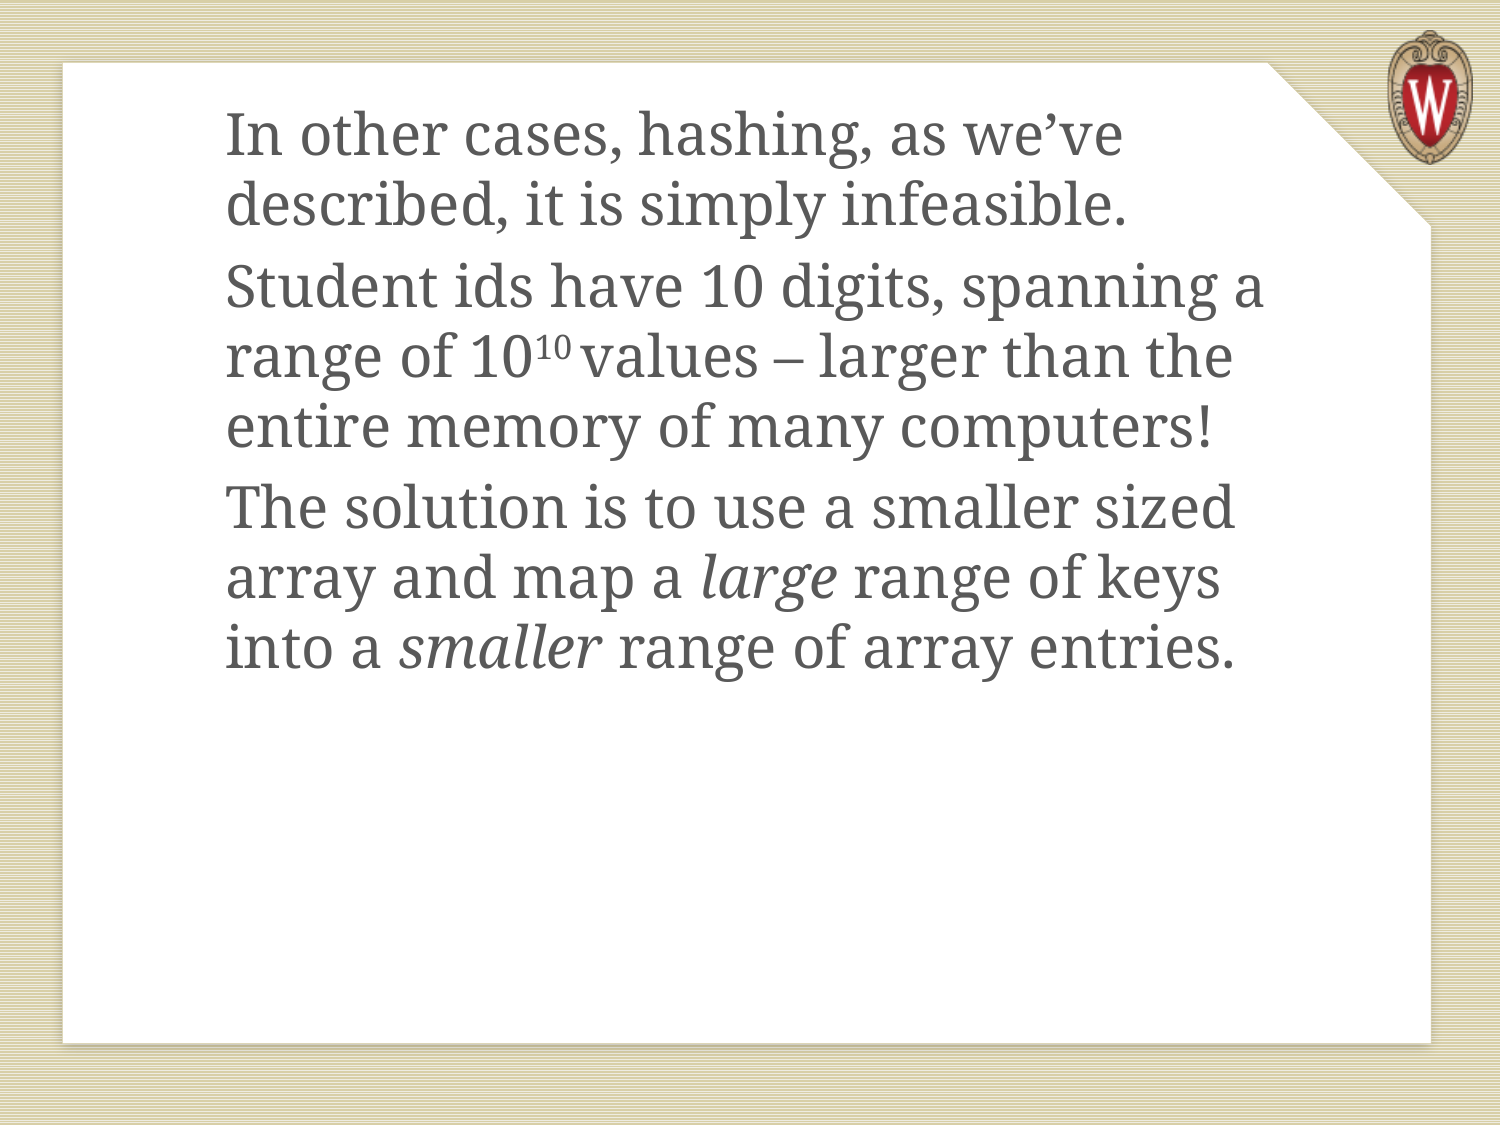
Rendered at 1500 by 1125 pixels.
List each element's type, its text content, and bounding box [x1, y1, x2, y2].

subtitle In other cases, hashing, as we’ve described, it is simply infeasible. Student ids have 10 digits, spanning a range of 1010 values – larger than the entire memory of many computers! The solution is to use a smaller sized array and map a large range of keys into a smaller range of array entries. [225, 97, 1275, 887]
